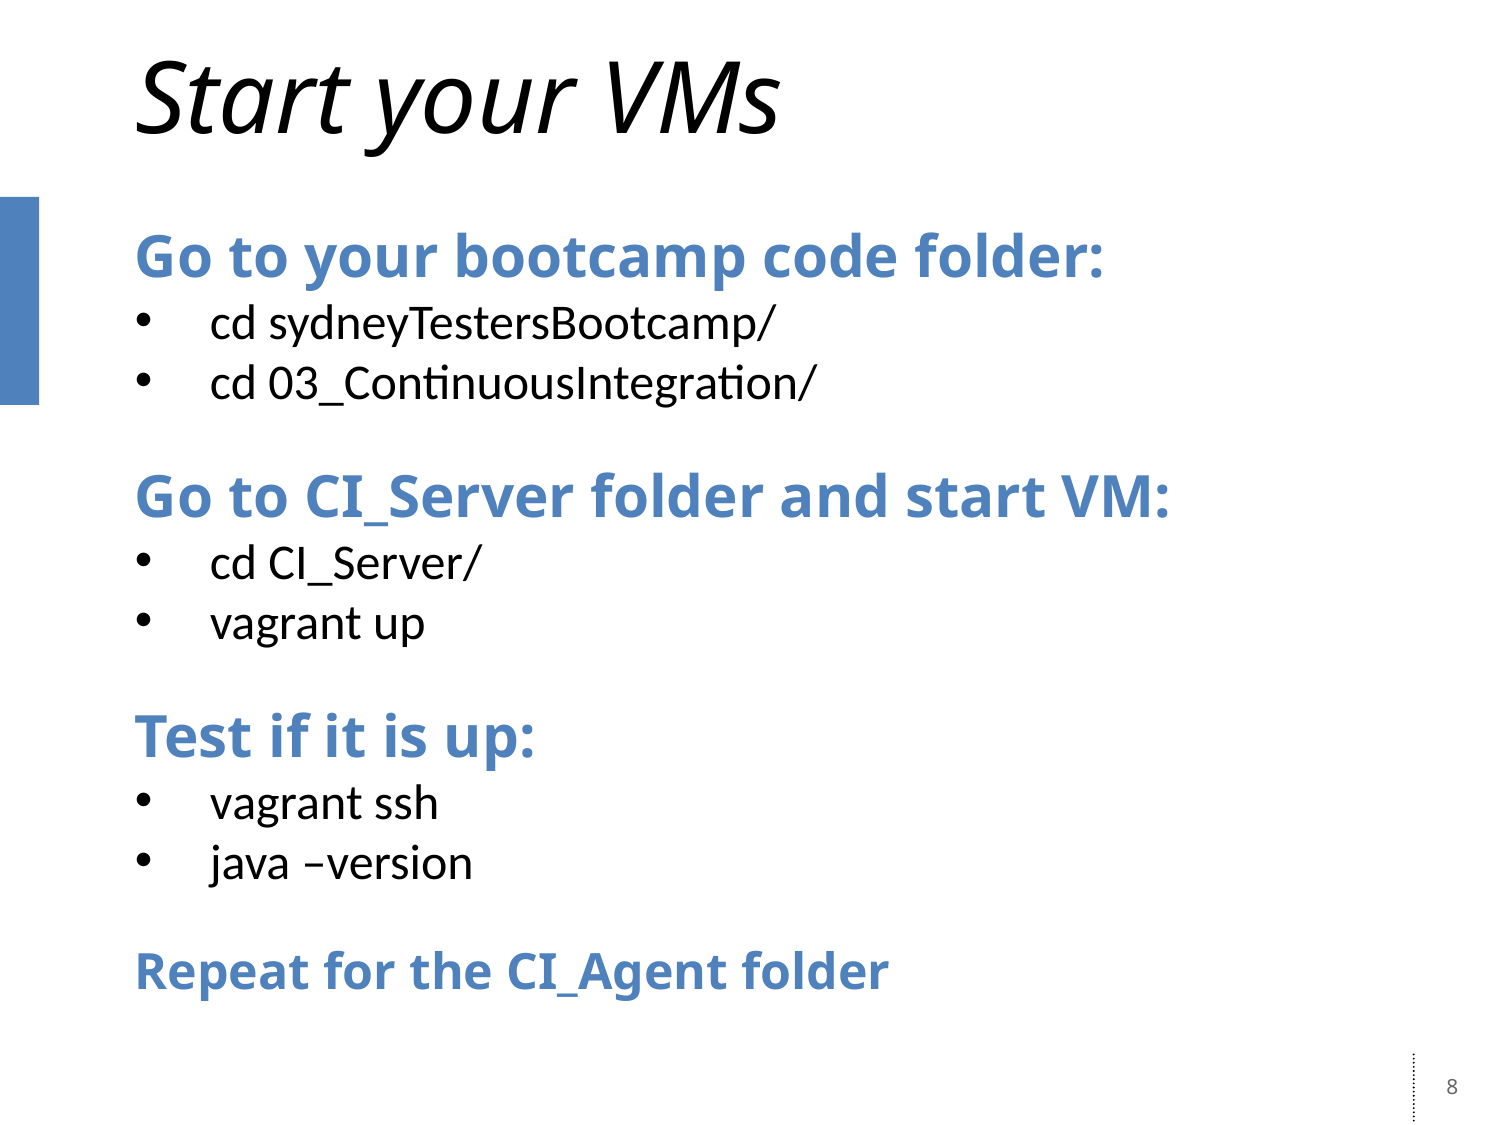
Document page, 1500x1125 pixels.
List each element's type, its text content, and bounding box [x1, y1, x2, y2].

title Start your VMs [120, 0, 1425, 188]
text_box Go to your bootcamp code folder: cd sydneyTestersBootcamp/ cd 03_ContinuousIntegration/ Go to CI_Server folder and start VM: cd CI_Server/ vagrant up Test if it is up: vagrant ssh java –version Repeat for the CI_Agent folder [119, 212, 1425, 1007]
